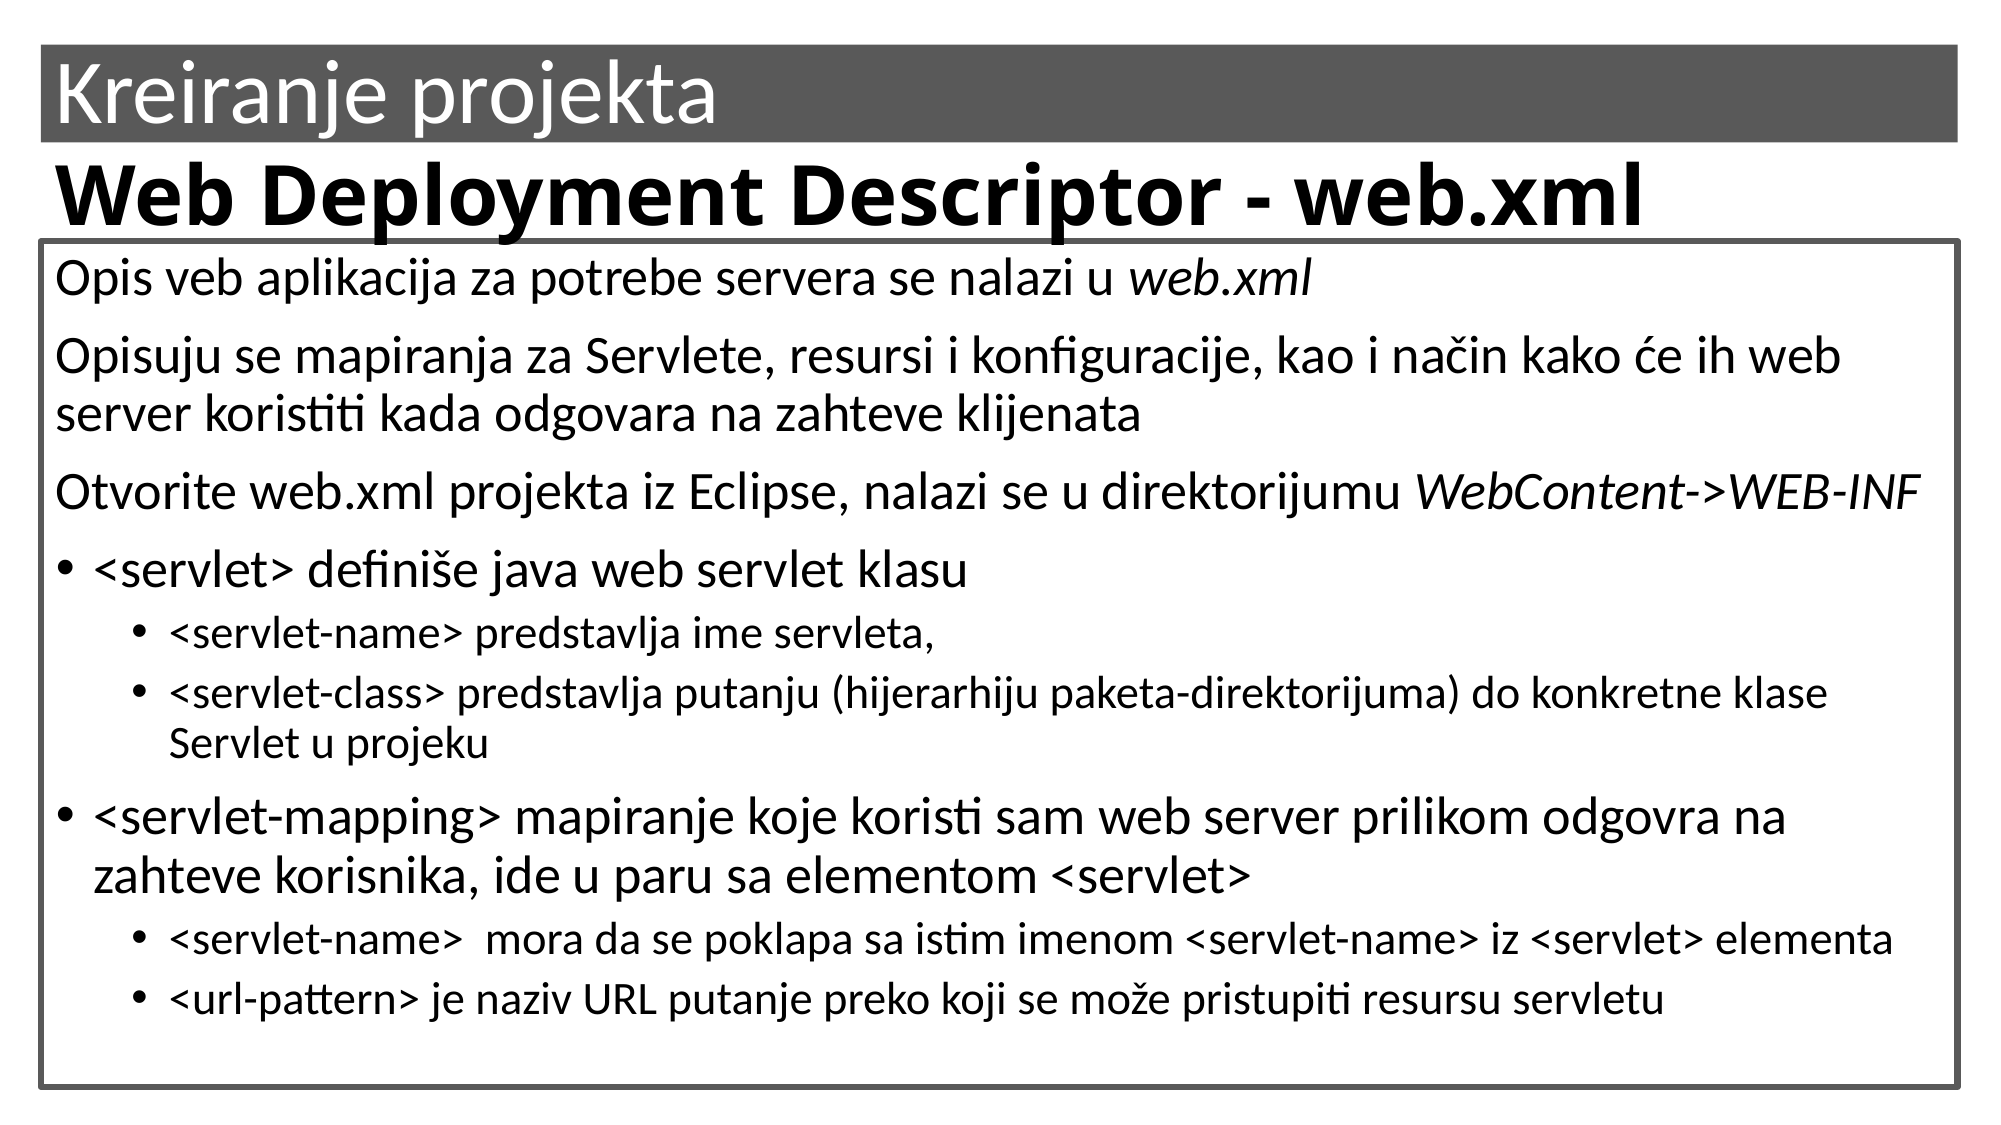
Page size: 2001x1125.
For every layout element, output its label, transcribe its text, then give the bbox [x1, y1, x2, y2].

text_box Kreiranje projekta [40, 44, 1958, 143]
list Opis veb aplikacija za potrebe servera se nalazi u web.xml Opisuju se mapiranja za Servlete, resursi i konfiguracije, kao i način kako će ih web server koristiti kada odgovara na zahteve klijenata Otvorite web.xml projekta iz Eclipse, nalazi se u direktorijumu WebContent->WEB-INF <servlet> definiše java web servlet klasu <servlet-name> predstavlja ime servleta, <servlet-class> predstavlja putanju (hijerarhiju paketa-direktorijuma) do konkretne klase Servlet u projeku <servlet-mapping> mapiranje koje koristi sam web server prilikom odgovra na zahteve korisnika, ide u paru sa elementom <servlet> <servlet-name> mora da se poklapa sa istim imenom <servlet-name> iz <servlet> elementa <url-pattern> je naziv URL putanje preko koji se može pristupiti resursu servletu [40, 242, 1958, 1087]
text_box Web Deployment Descriptor - web.xml [40, 155, 1958, 242]
